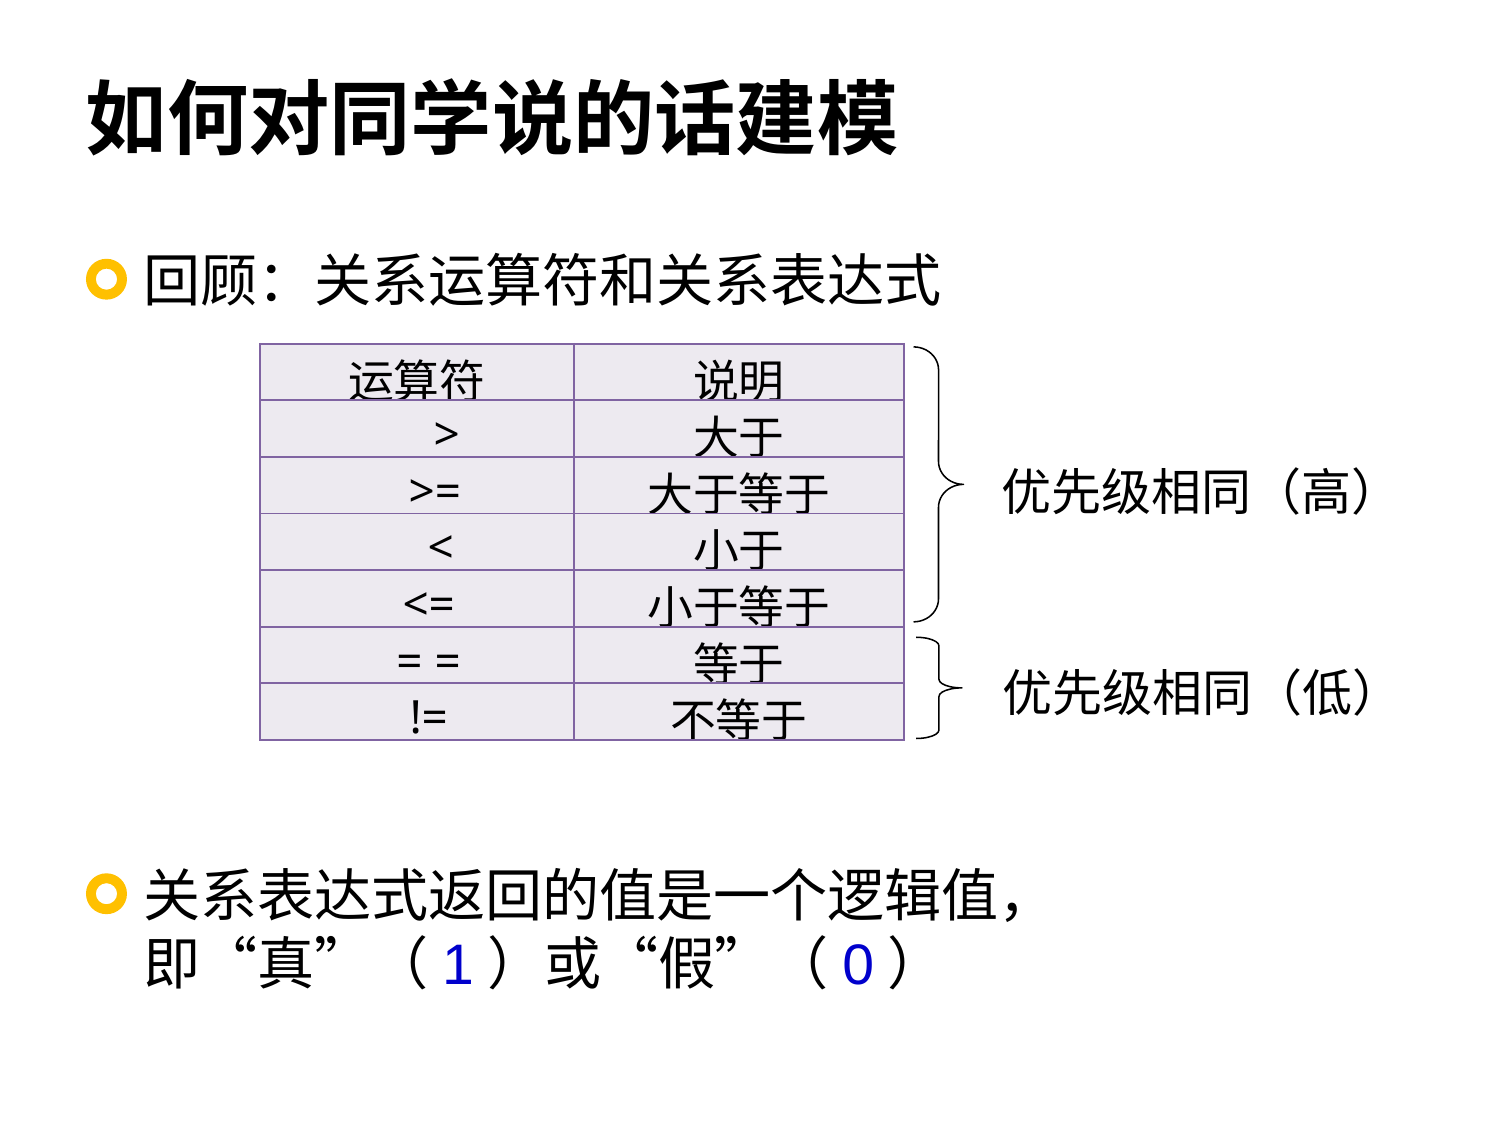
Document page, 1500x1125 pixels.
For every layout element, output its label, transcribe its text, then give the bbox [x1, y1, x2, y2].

title 如何对同学说的话建模 [70, 70, 1430, 217]
table_cell 小于 [575, 514, 903, 569]
table_cell >= [261, 458, 573, 513]
text_box 优先级相同（高） [987, 453, 1424, 528]
table_cell 小于等于 [575, 571, 903, 626]
table_cell = = [261, 628, 573, 682]
table_cell 等于 [575, 628, 903, 682]
table_cell > [261, 401, 573, 456]
text_box 优先级相同（低） [987, 653, 1423, 729]
text_box [913, 346, 964, 622]
table_cell != [261, 684, 573, 739]
table_cell 大于 [575, 401, 903, 456]
table_header 说明 [575, 345, 903, 399]
list 回顾：关系运算符和关系表达式 关系表达式返回的值是一个逻辑值，即“真”（1）或“假”（0） [70, 237, 1430, 1010]
table_cell 不等于 [575, 684, 903, 739]
table_cell 大于等于 [575, 458, 903, 513]
table_cell < [261, 514, 573, 569]
table_header 运算符 [261, 345, 573, 399]
table_cell <= [261, 571, 573, 626]
text_box [916, 637, 962, 739]
